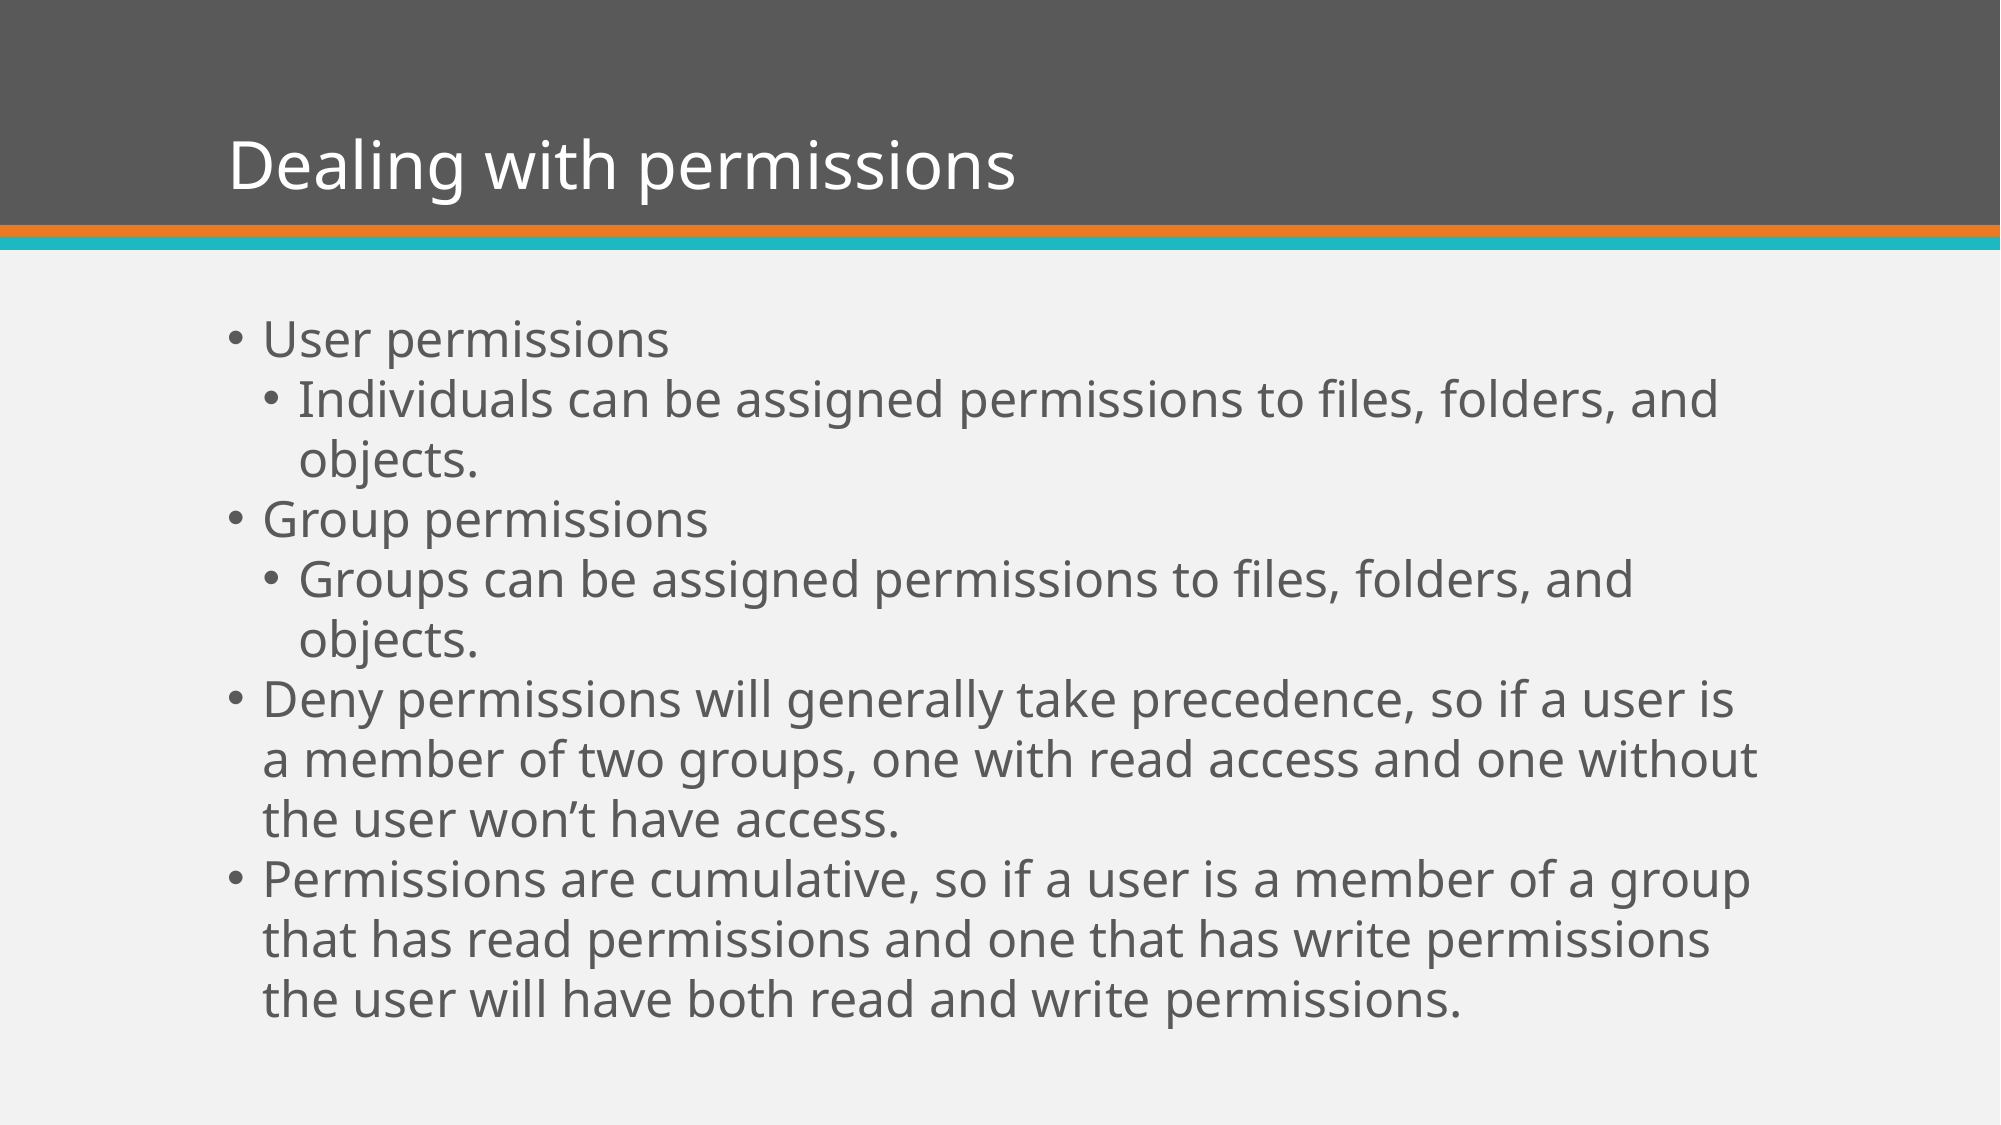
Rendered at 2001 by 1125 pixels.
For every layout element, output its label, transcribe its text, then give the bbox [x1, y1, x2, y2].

text_box Dealing with permissions [212, 41, 1788, 212]
text_box User permissions Individuals can be assigned permissions to files, folders, and objects. Group permissions Groups can be assigned permissions to files, folders, and objects. Deny permissions will generally take precedence, so if a user is a member of two groups, one with read access and one without the user won’t have access. Permissions are cumulative, so if a user is a member of a group that has read permissions and one that has write permissions the user will have both read and write permissions. [212, 299, 1788, 1013]
